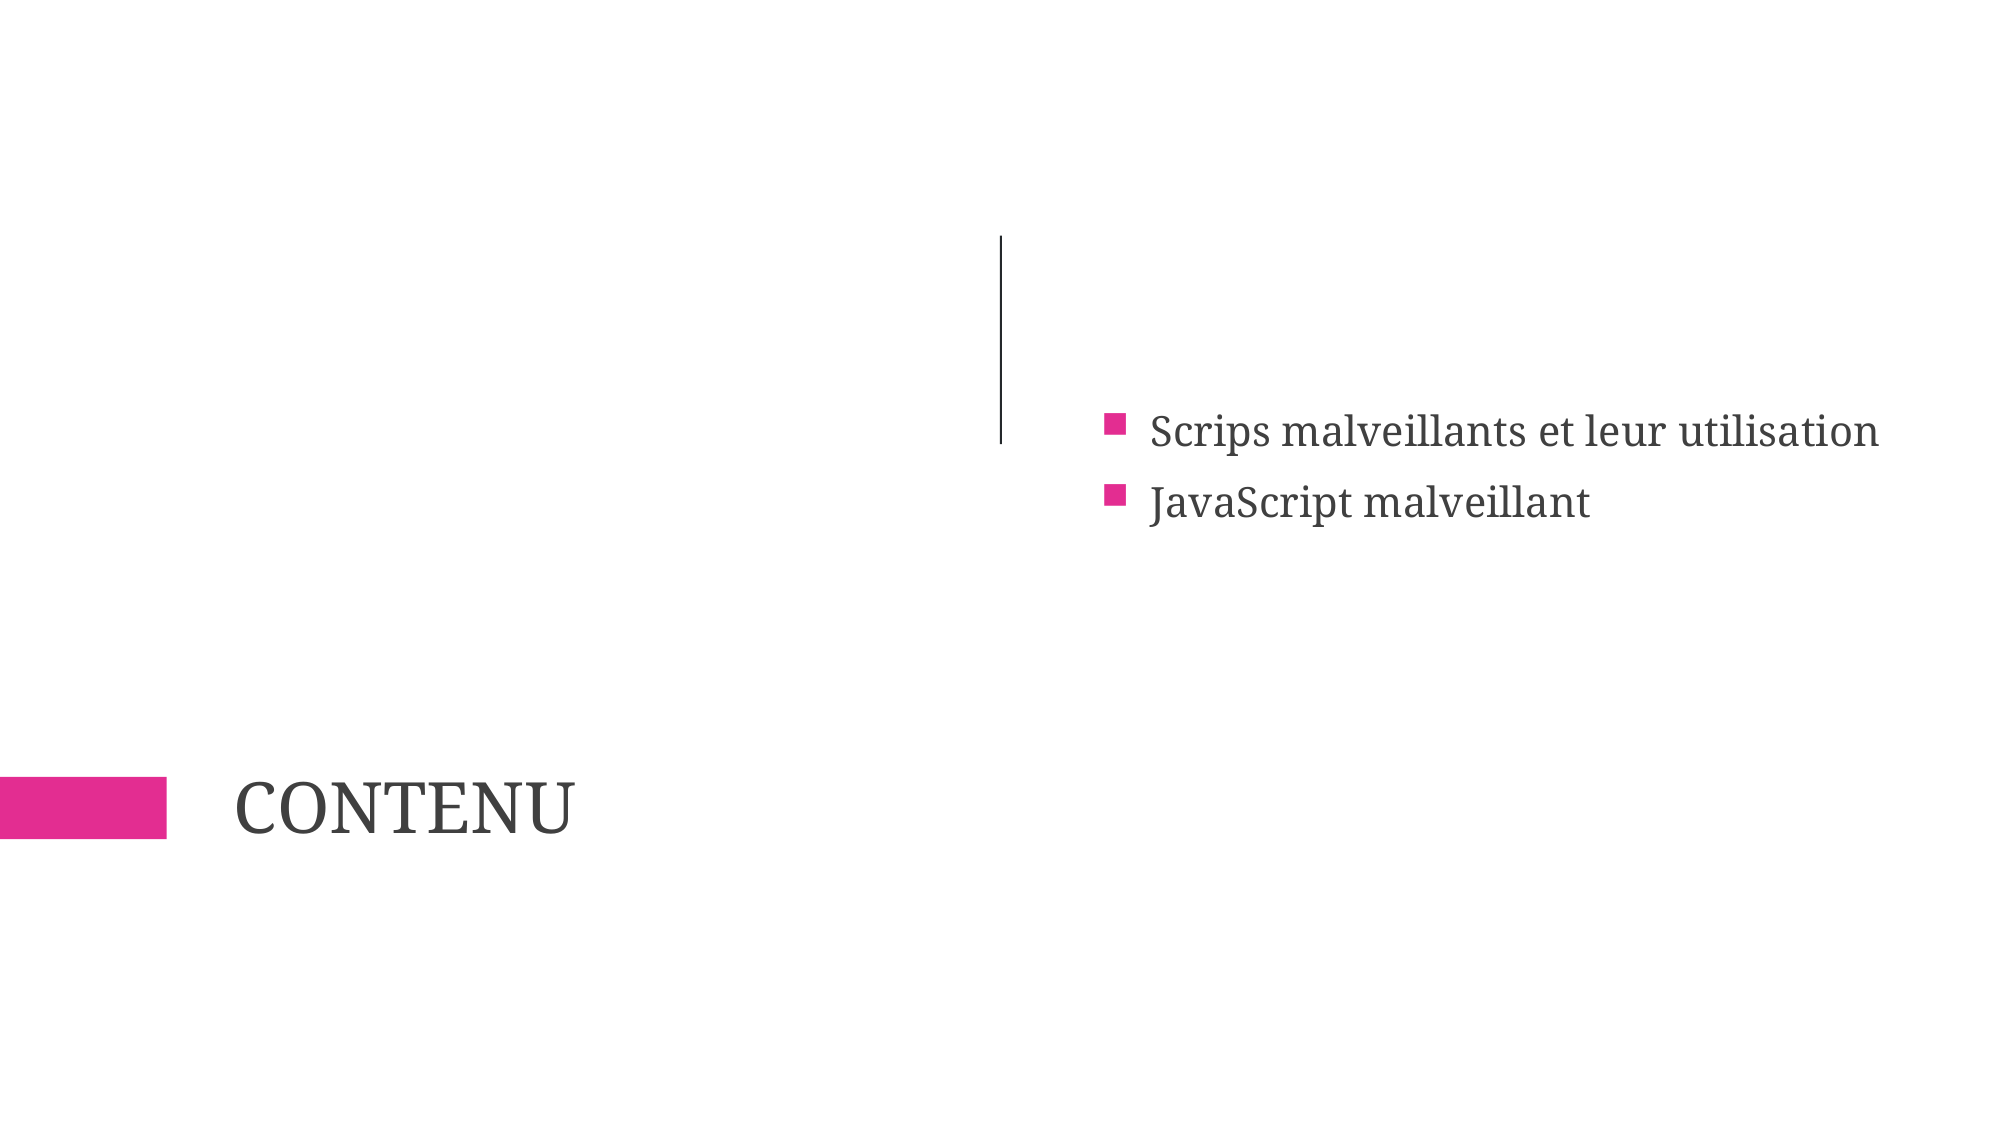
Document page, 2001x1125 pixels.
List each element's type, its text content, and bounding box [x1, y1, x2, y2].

list Scrips malveillants et leur utilisation JavaScript malveillant [1085, 0, 1905, 1125]
title Contenu [234, 763, 835, 927]
